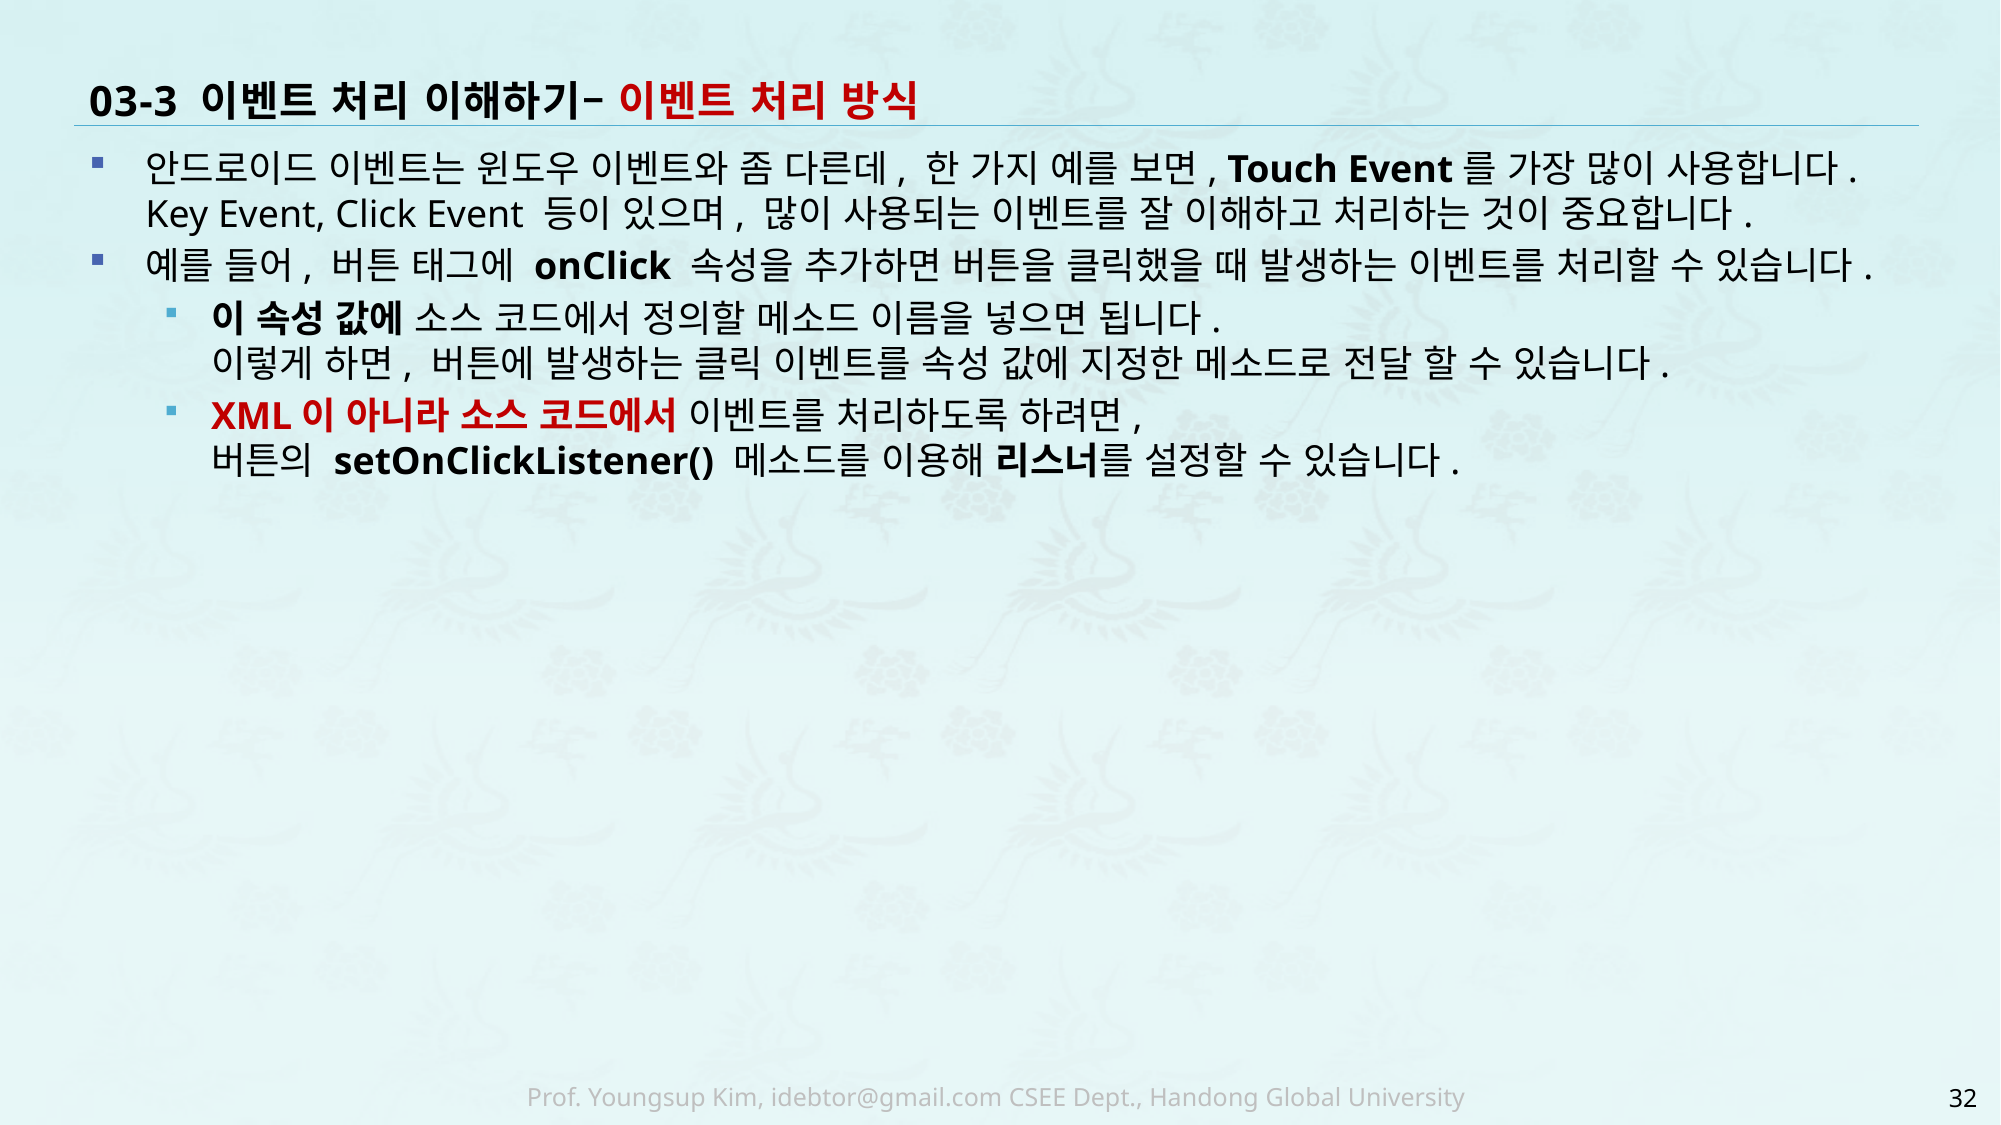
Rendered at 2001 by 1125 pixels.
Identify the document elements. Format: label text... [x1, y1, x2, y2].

title 03-3 이벤트 처리 이해하기– 이벤트 처리 방식 [74, 62, 1920, 137]
list 안드로이드 이벤트는 윈도우 이벤트와 좀 다른데, 한 가지 예를 보면, Touch Event를 가장 많이 사용합니다. Key Event, Click Event 등이 있으며, 많이 사용되는 이벤트를 잘 이해하고 처리하는 것이 중요합니다. 예를 들어, 버튼 태그에 onClick 속성을 추가하면 버튼을 클릭했을 때 발생하는 이벤트를 처리할 수 있습니다. 이 속성 값에 소스 코드에서 정의할 메소드 이름을 넣으면 됩니다. 이렇게 하면, 버튼에 발생하는 클릭 이벤트를 속성 값에 지정한 메소드로 전달 할 수 있습니다. XML이 아니라 소스 코드에서 이벤트를 처리하도록 하려면, 버튼의 setOnClickListener() 메소드를 이용해 리스너를 설정할 수 있습니다. [74, 137, 1921, 1066]
slide_number 32 [1816, 1069, 1993, 1125]
